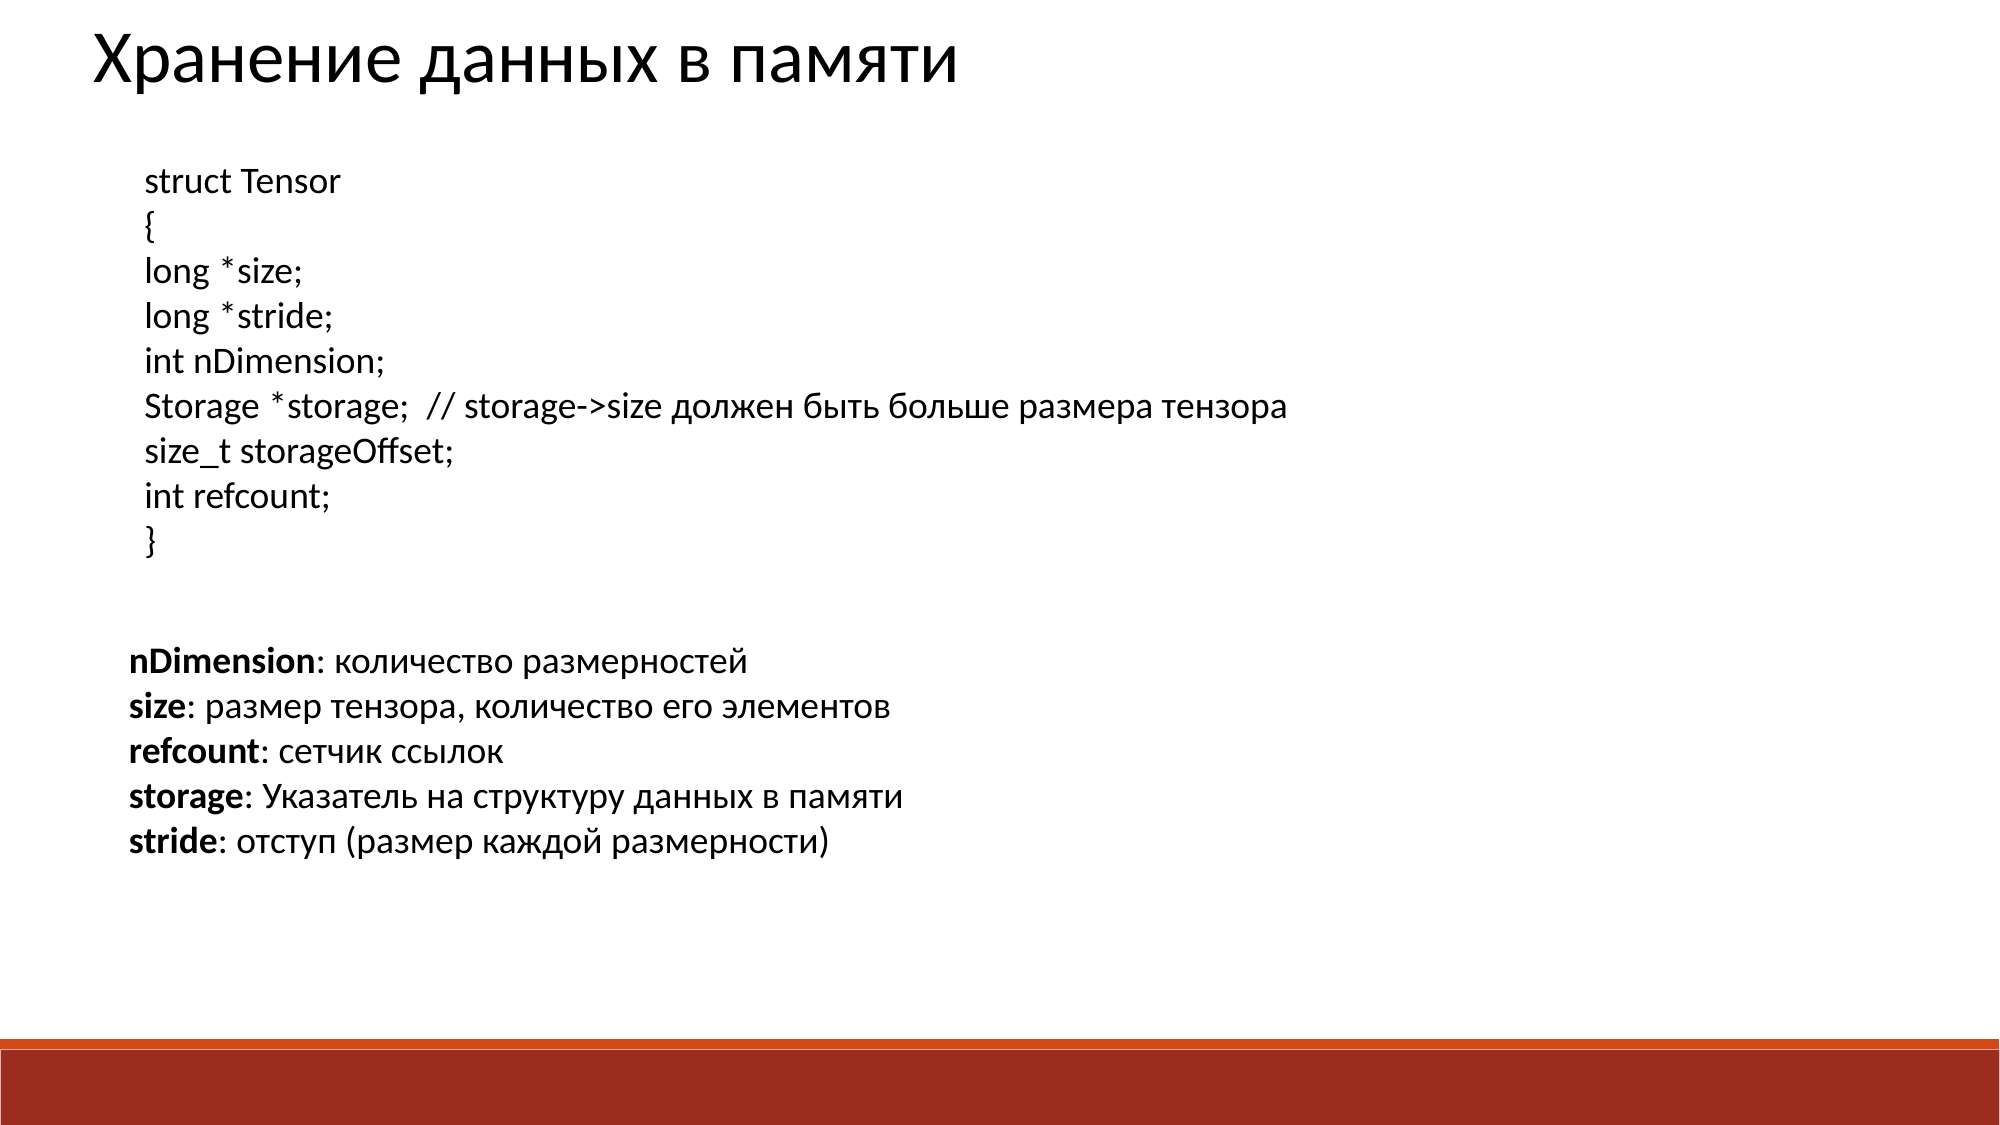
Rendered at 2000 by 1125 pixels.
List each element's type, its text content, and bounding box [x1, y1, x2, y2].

text_box struct Tensor { long *size; long *stride; int nDimension; Storage *storage; // storage->size должен быть больше размера тензора size_t storageOffset; int refcount; } [129, 148, 1313, 569]
text_box nDimension: количество размерностей size: размер тензора, количество его элементов refcount: сетчик ссылок storage: Указатель на структуру данных в памяти stride: отступ (размер каждой размерности) [114, 629, 920, 914]
text_box Хранение данных в памяти [78, 0, 2000, 105]
